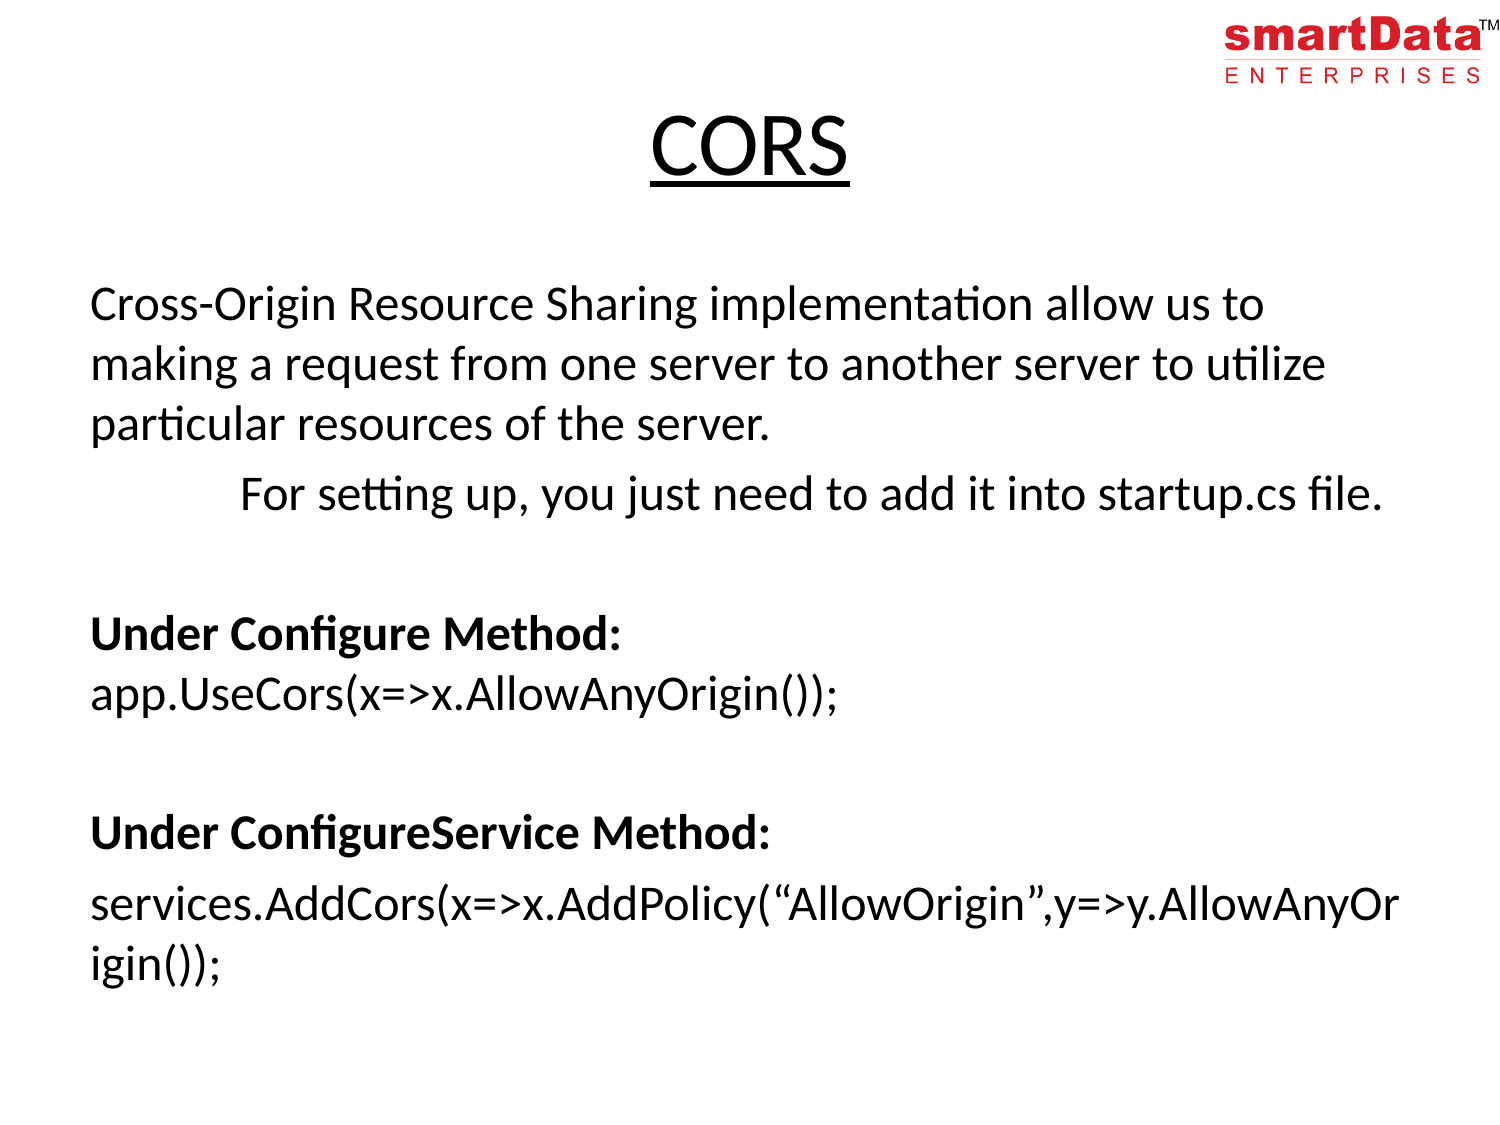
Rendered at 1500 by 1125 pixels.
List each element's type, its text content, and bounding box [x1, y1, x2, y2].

title CORS [75, 45, 1425, 233]
list Cross-Origin Resource Sharing implementation allow us to making a request from one server to another server to utilize particular resources of the server. For setting up, you just need to add it into startup.cs file. Under Configure Method: app.UseCors(x=>x.AllowAnyOrigin()); Under ConfigureService Method: services.AddCors(x=>x.AddPolicy(“AllowOrigin”,y=>y.AllowAnyOrigin()); [75, 262, 1425, 1005]
picture [1205, 14, 1500, 104]
